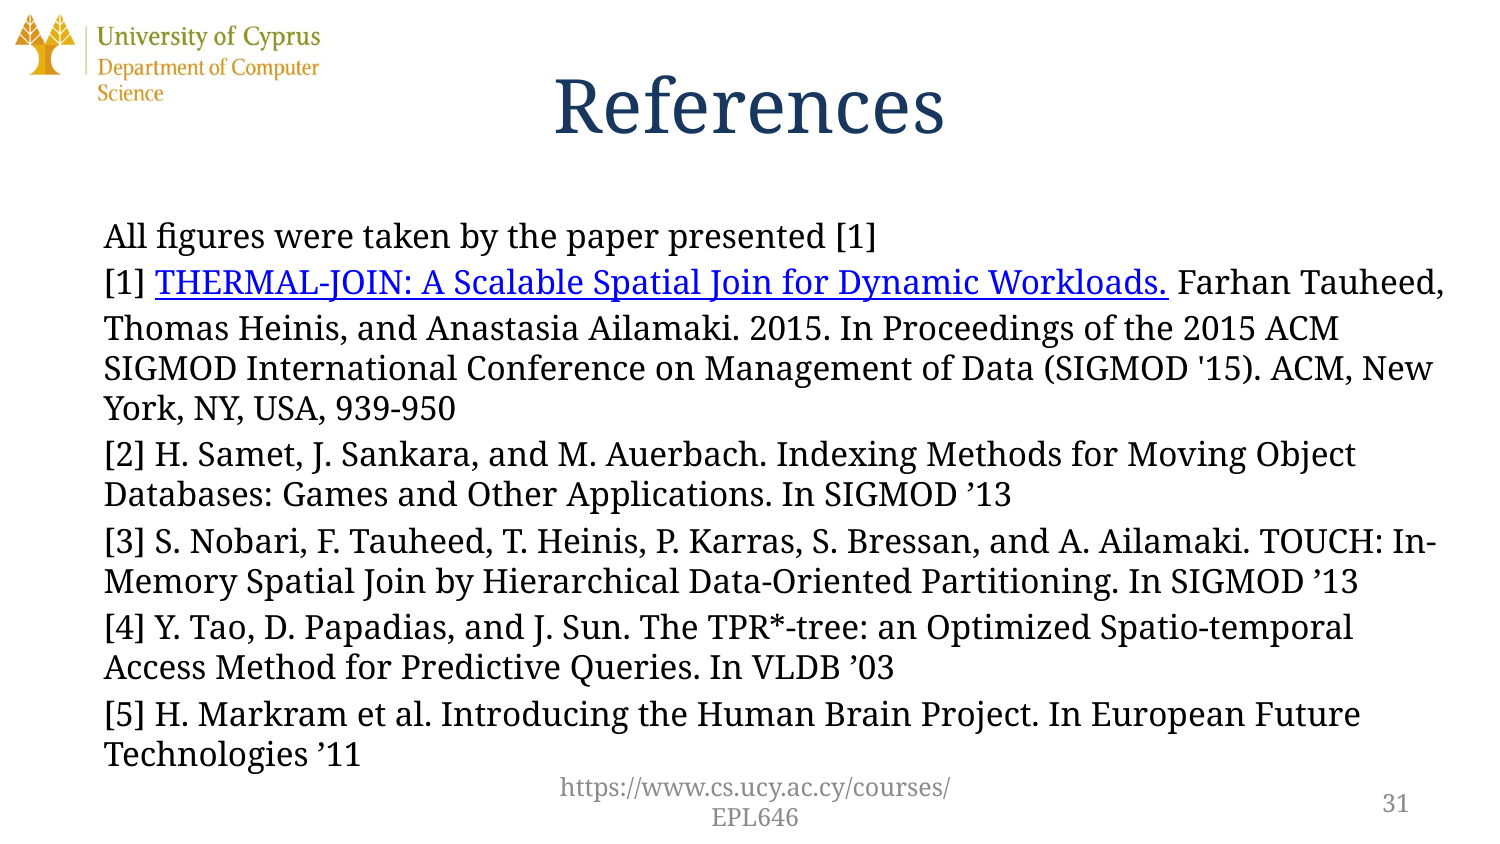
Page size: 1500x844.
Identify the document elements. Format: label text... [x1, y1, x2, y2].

footer https://www.cs.ucy.ac.cy/courses/EPL646 [512, 776, 998, 827]
slide_number 31 [1074, 782, 1425, 827]
picture [0, 0, 341, 132]
list All figures were taken by the paper presented [1] [1] THERMAL-JOIN: A Scalable Spatial Join for Dynamic Workloads. Farhan Tauheed, Thomas Heinis, and Anastasia Ailamaki. 2015. In Proceedings of the 2015 ACM SIGMOD International Conference on Management of Data (SIGMOD '15). ACM, New York, NY, USA, 939-950 [2] H. Samet, J. Sankara, and M. Auerbach. Indexing Methods for Moving Object Databases: Games and Other Applications. In SIGMOD ’13 [3] S. Nobari, F. Tauheed, T. Heinis, P. Karras, S. Bressan, and A. Ailamaki. TOUCH: In-Memory Spatial Join by Hierarchical Data-Oriented Partitioning. In SIGMOD ’13 [4] Y. Tao, D. Papadias, and J. Sun. The TPR*-tree: an Optimized Spatio-temporal Access Method for Predictive Queries. In VLDB ’03 [5] H. Markram et al. Introducing the Human Brain Project. In European Future Technologies ’11 [88, 207, 1471, 765]
title References [75, 33, 1425, 175]
